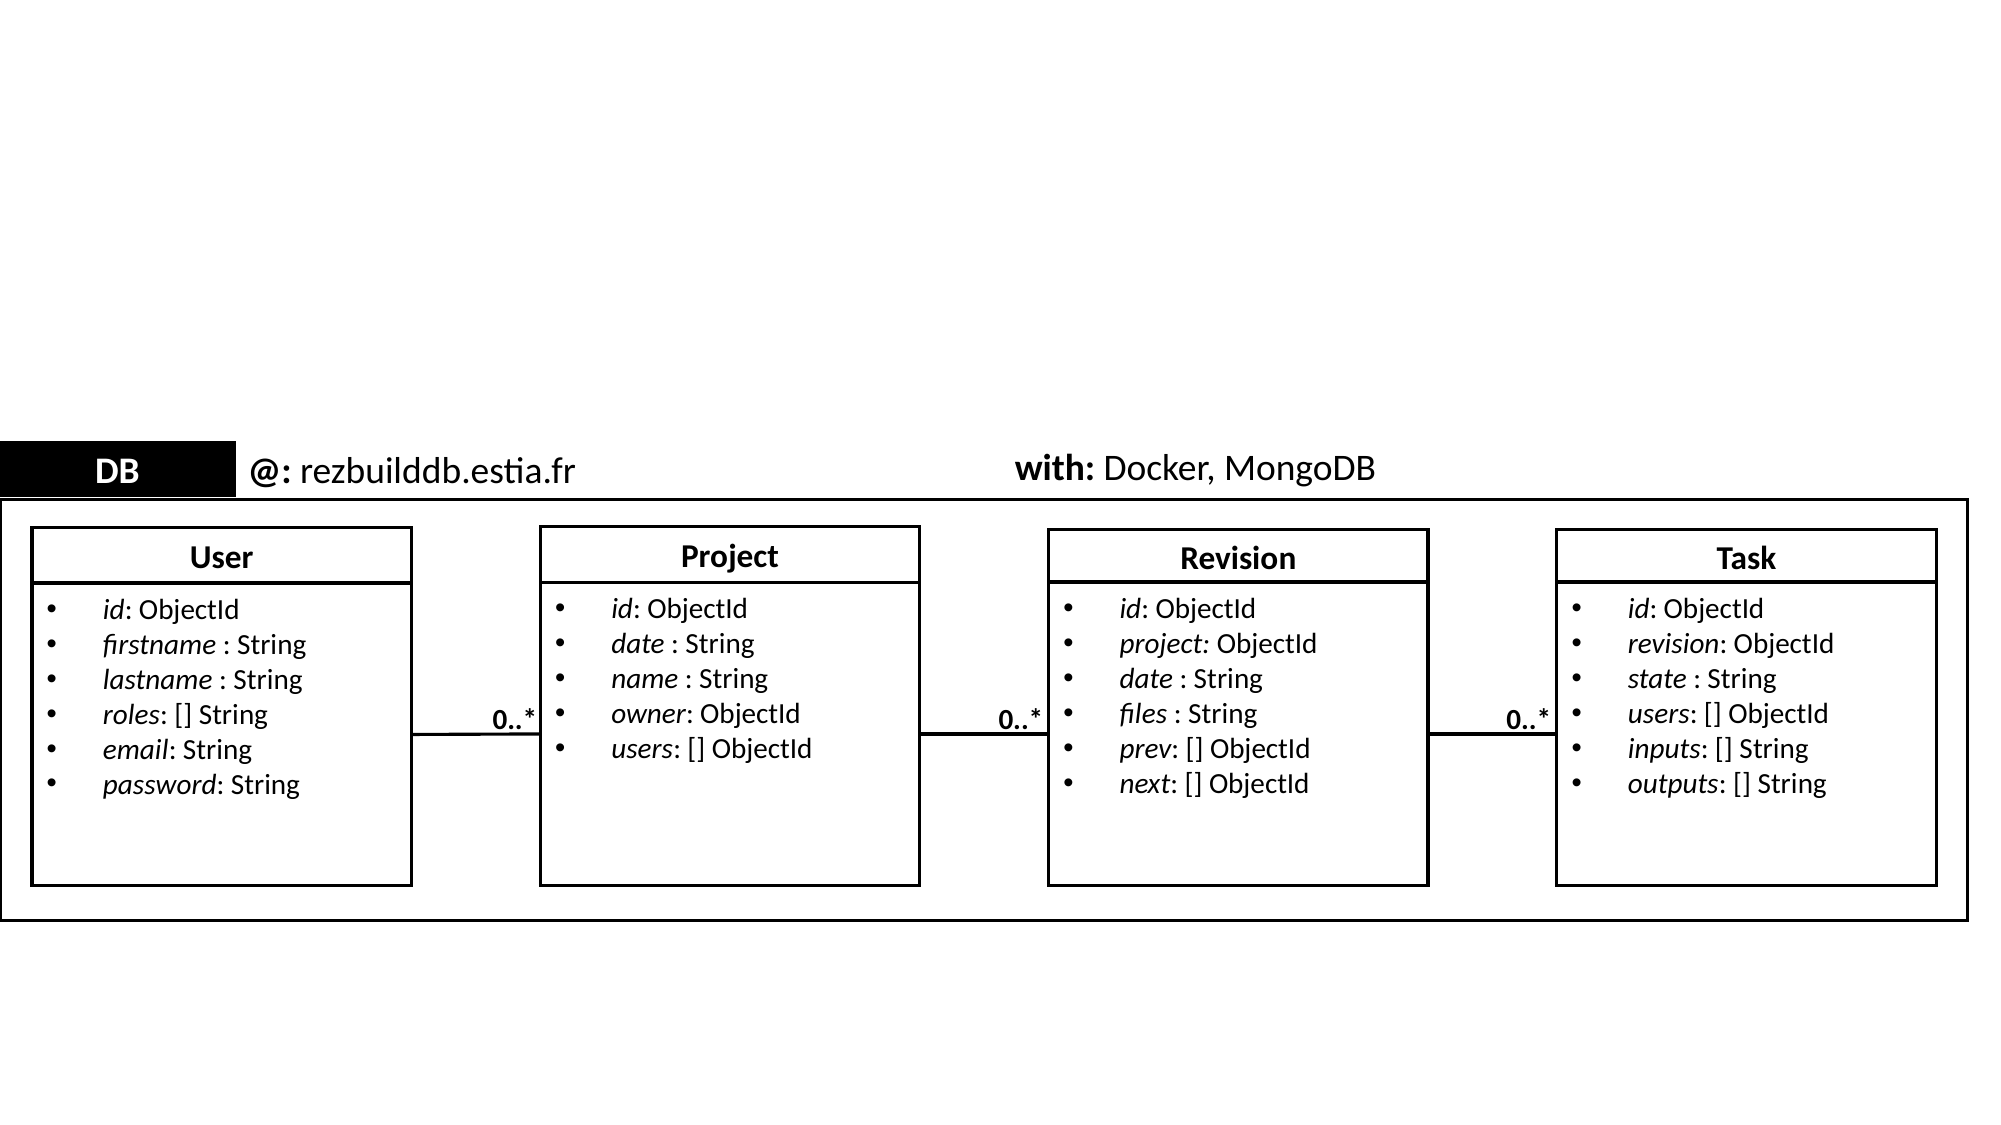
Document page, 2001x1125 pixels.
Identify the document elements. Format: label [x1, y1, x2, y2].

text_box [0, 435, 2000, 921]
